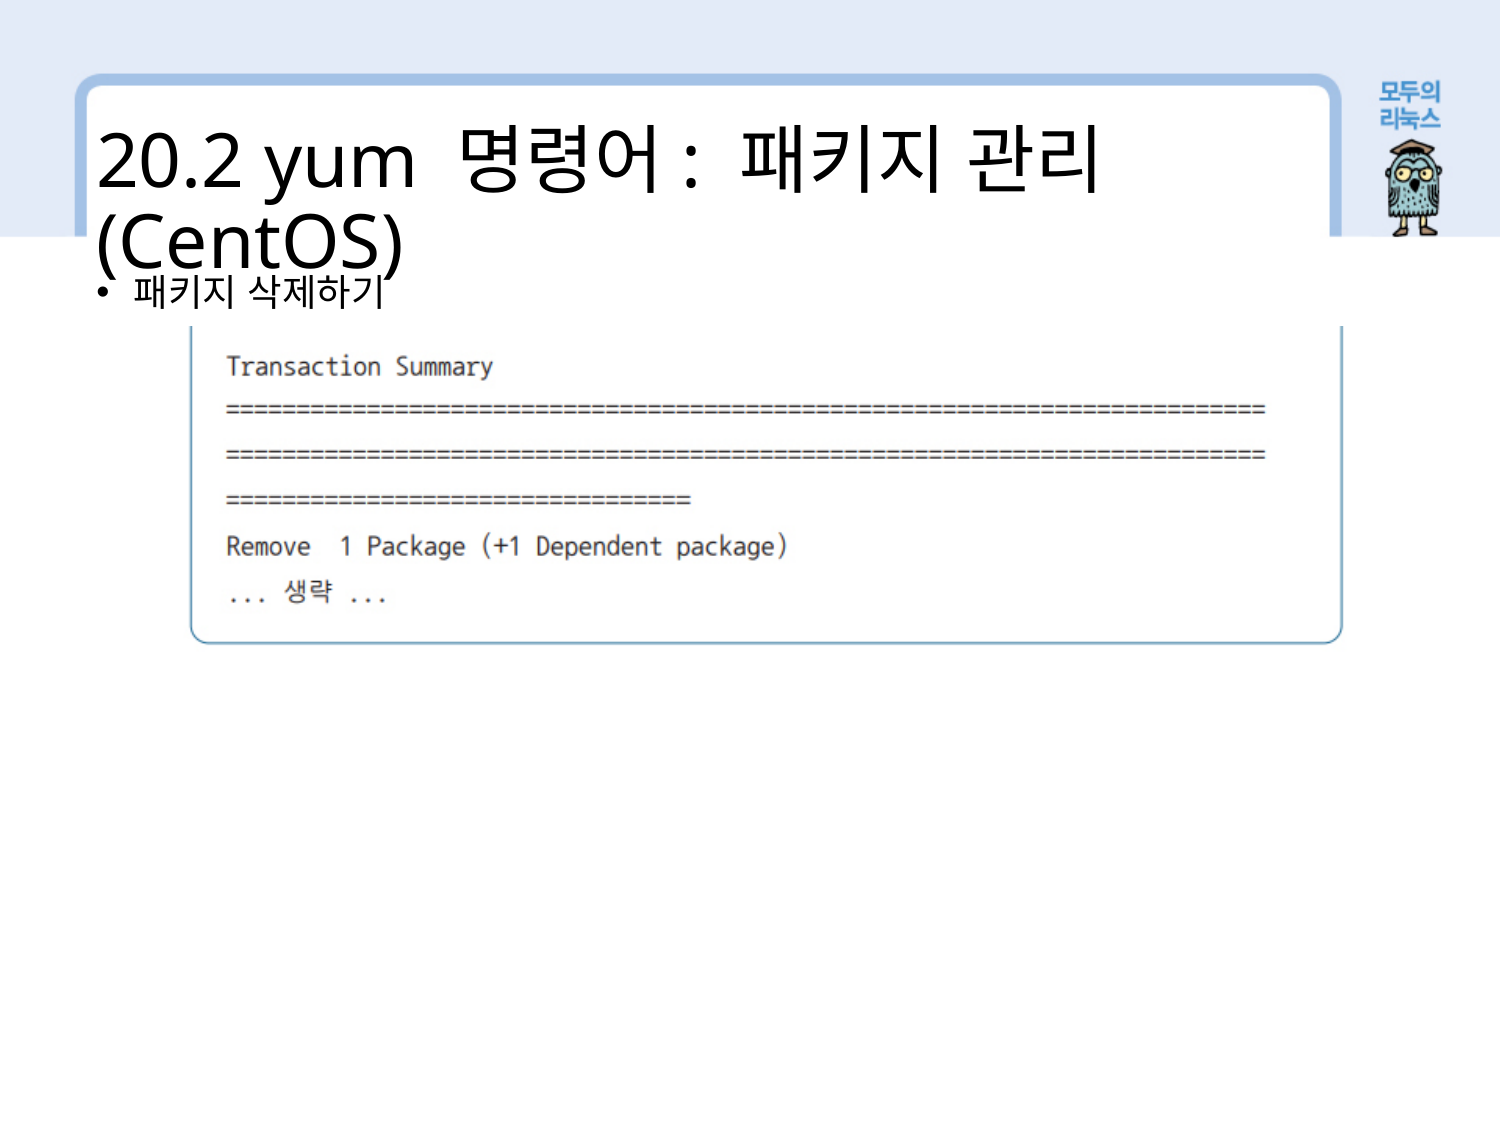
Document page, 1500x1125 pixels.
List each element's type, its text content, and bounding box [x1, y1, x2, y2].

picture [0, 0, 1500, 1125]
text_box 20.2 yum 명령어: 패키지 관리(CentOS) [81, 115, 1335, 221]
text_box 패키지 삭제하기 [81, 266, 1335, 1024]
